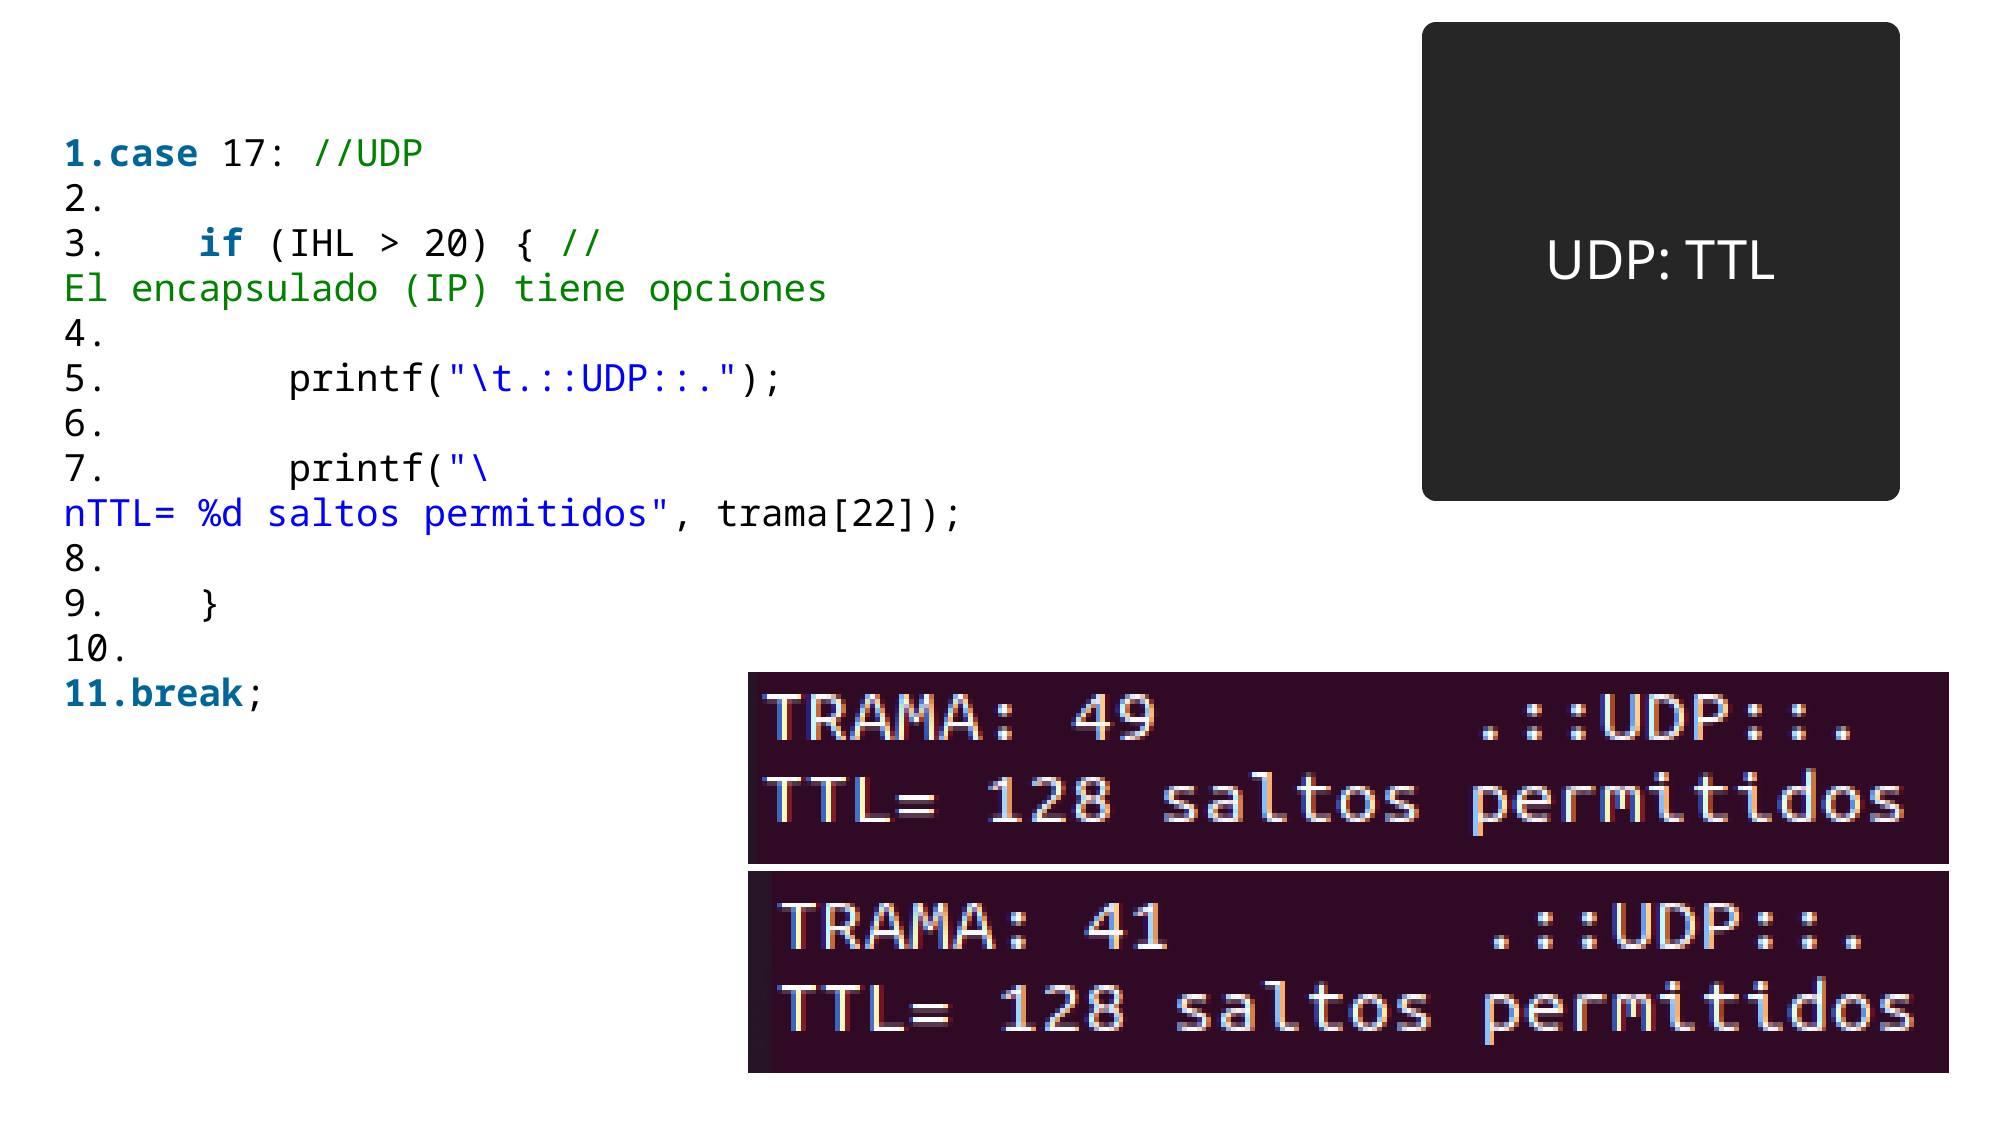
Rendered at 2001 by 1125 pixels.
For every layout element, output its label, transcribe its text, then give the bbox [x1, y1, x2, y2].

title UDP: TTL [1435, 36, 1886, 487]
picture [748, 672, 1949, 864]
picture [748, 871, 1949, 1073]
text_box case 17: //UDP if (IHL > 20) { //El encapsulado (IP) tiene opciones printf("\t.::UDP::."); printf("\nTTL= %d saltos permitidos", trama[22]); } break; [48, 121, 1387, 722]
